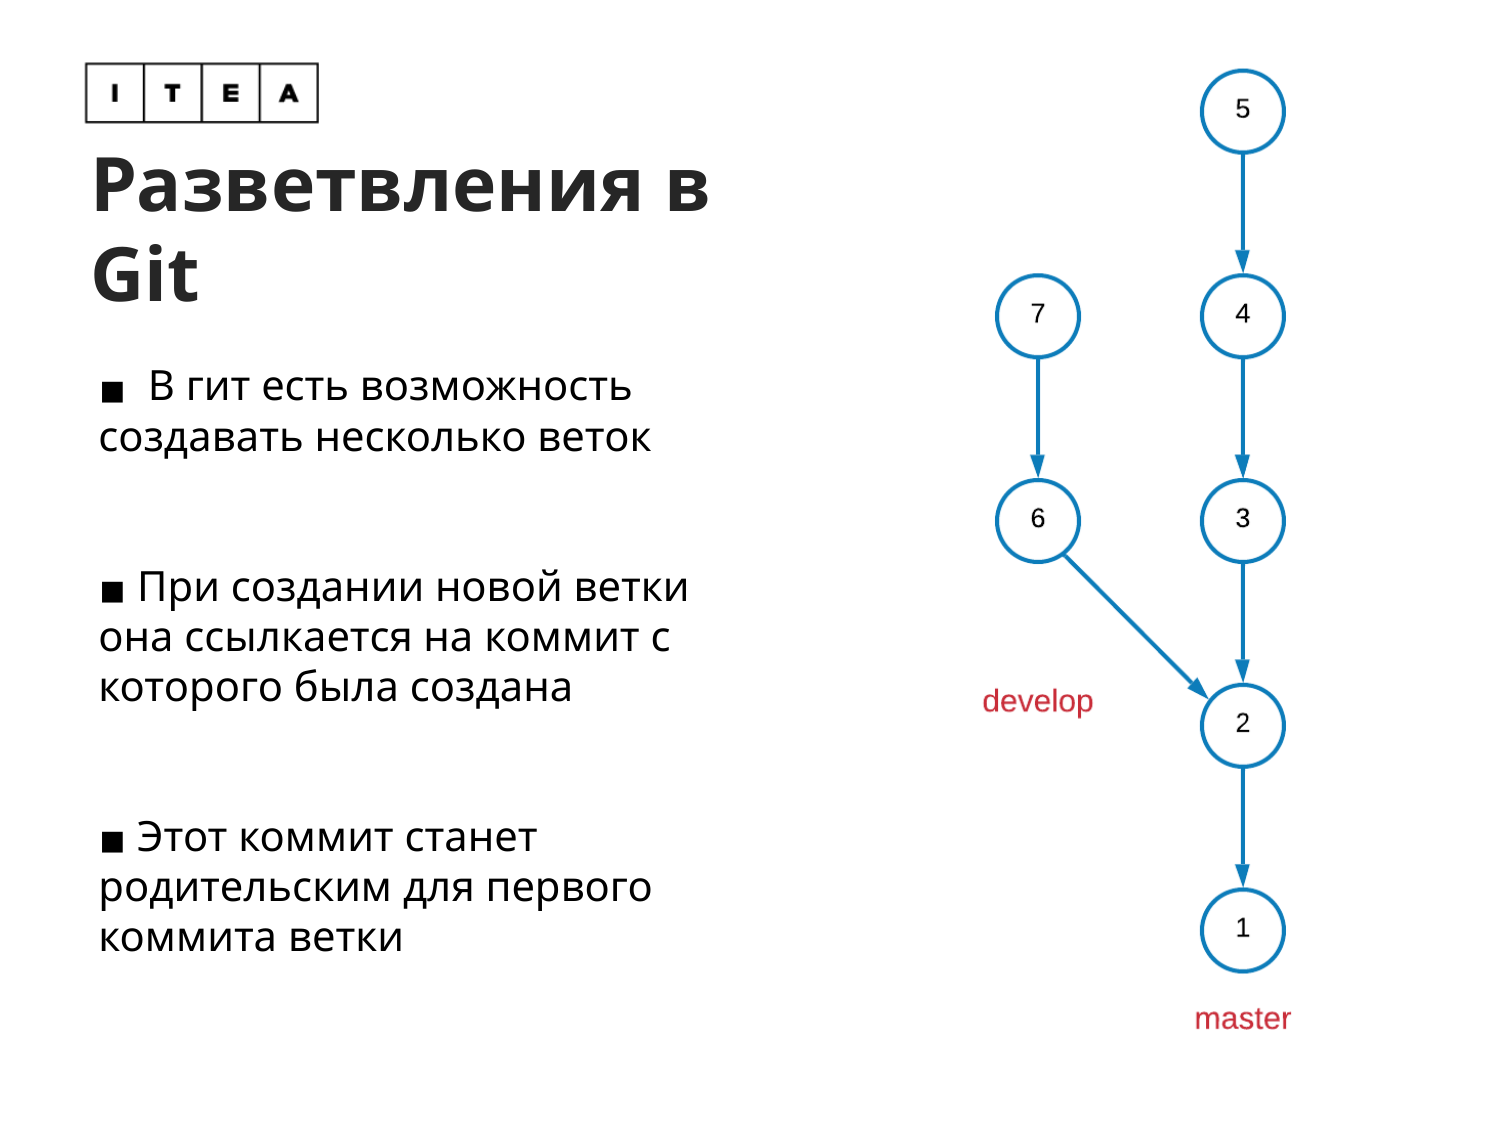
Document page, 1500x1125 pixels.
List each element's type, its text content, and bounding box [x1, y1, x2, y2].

title Разветвления в Git [75, 178, 788, 276]
text_box В гит есть возможность создавать несколько веток При создании новой ветки она ссылкается на коммит с которого была создана Этот коммит станет родительским для первого коммита ветки [83, 326, 769, 993]
picture [57, 49, 344, 133]
picture [870, 0, 1411, 1125]
